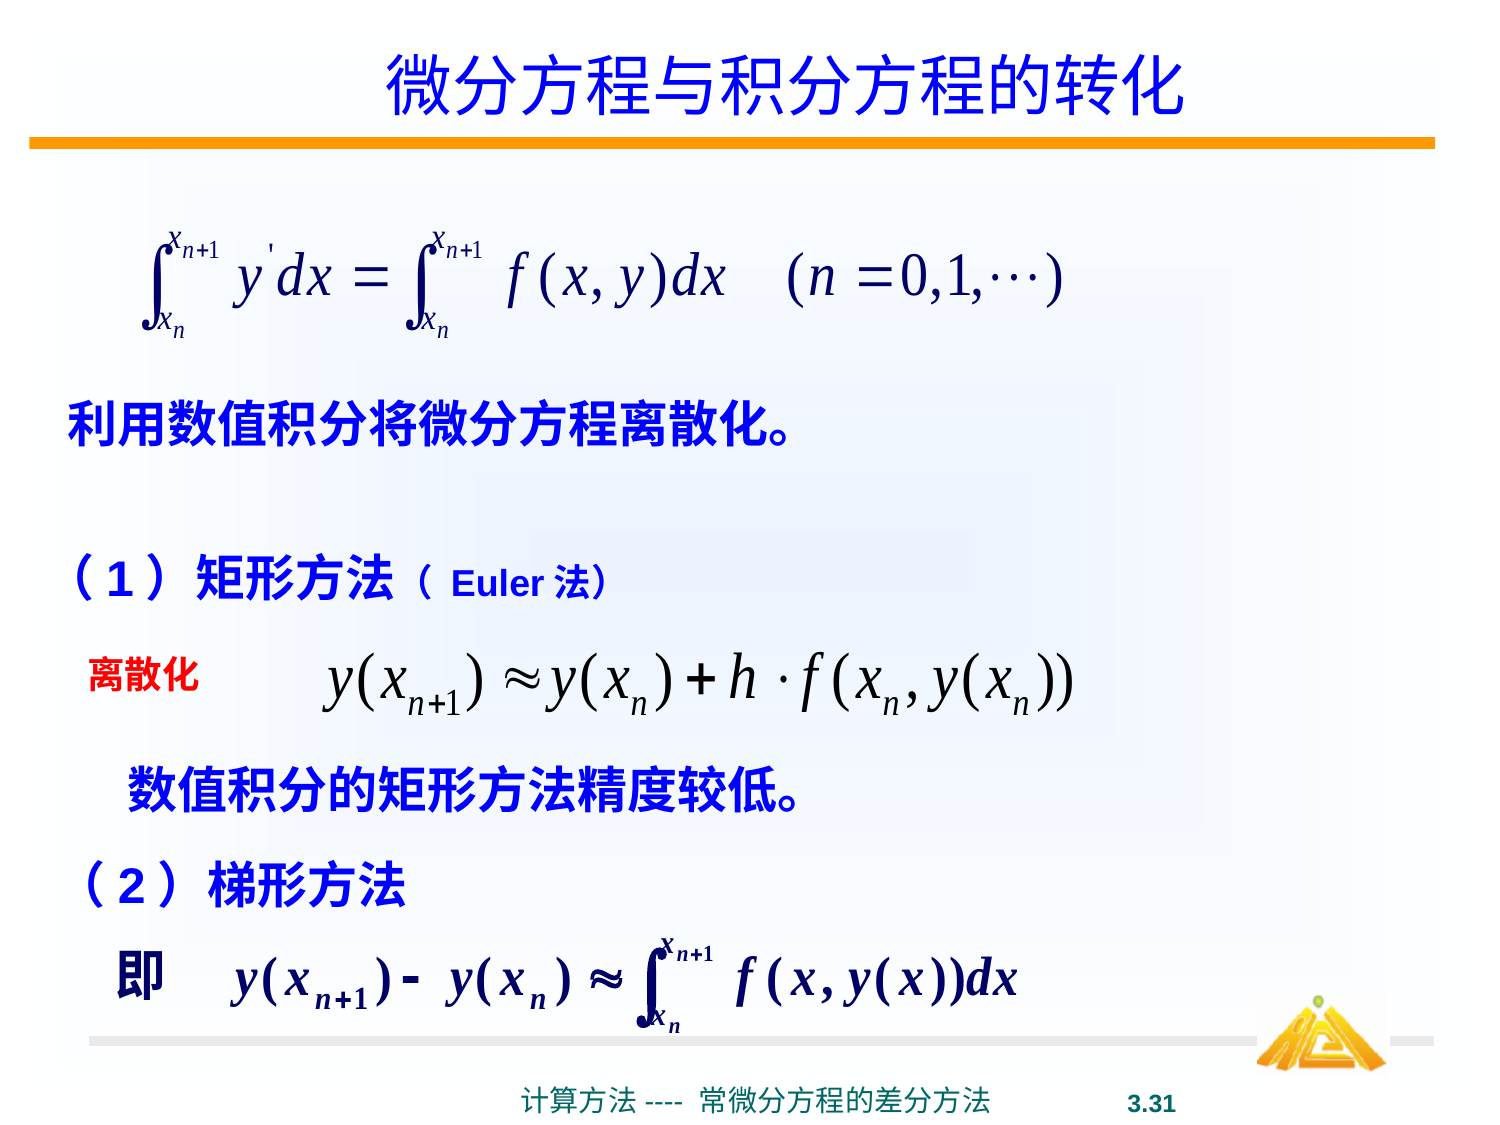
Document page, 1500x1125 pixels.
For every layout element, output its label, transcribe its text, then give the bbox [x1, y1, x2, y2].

text_box 数值积分的矩形方法精度较低。 [112, 751, 1306, 827]
title 微分方程与积分方程的转化 [123, 31, 1449, 131]
picture [1257, 987, 1390, 1082]
text_box （1）矩形方法（ Euler法） 离散化 [29, 538, 780, 704]
text_box 利用数值积分将微分方程离散化。 [53, 385, 1247, 461]
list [312, 633, 1088, 732]
text_box （2）梯形方法 [41, 846, 617, 921]
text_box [123, 207, 1075, 351]
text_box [111, 916, 1031, 1046]
